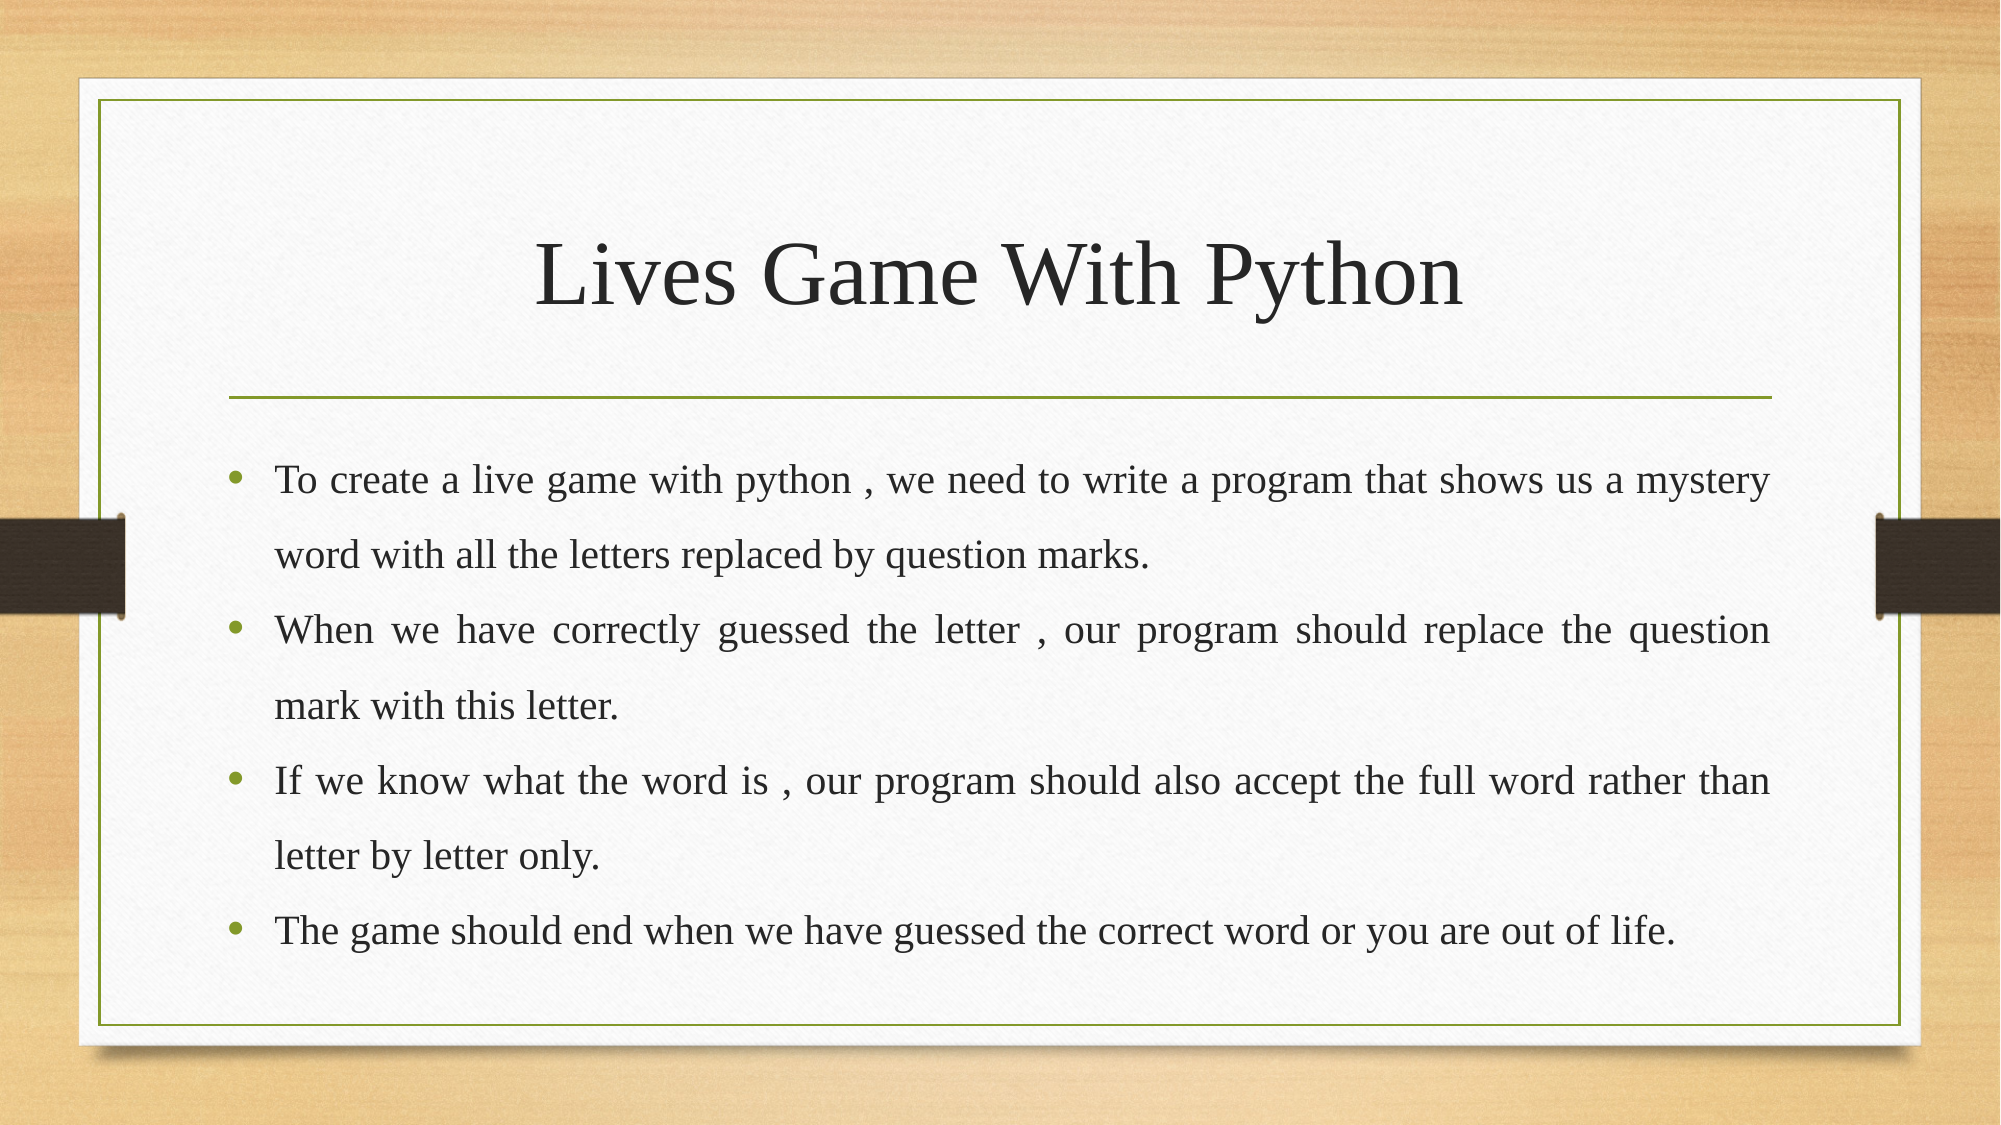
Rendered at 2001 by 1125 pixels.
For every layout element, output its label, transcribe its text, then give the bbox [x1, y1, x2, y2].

list To create a live game with python , we need to write a program that shows us a mystery word with all the letters replaced by question marks. When we have correctly guessed the letter , our program should replace the question mark with this letter. If we know what the word is , our program should also accept the full word rather than letter by letter only. The game should end when we have guessed the correct word or you are out of life. [212, 419, 1788, 964]
title Lives Game With Python [212, 161, 1788, 375]
picture [0, 0, 2001, 1125]
